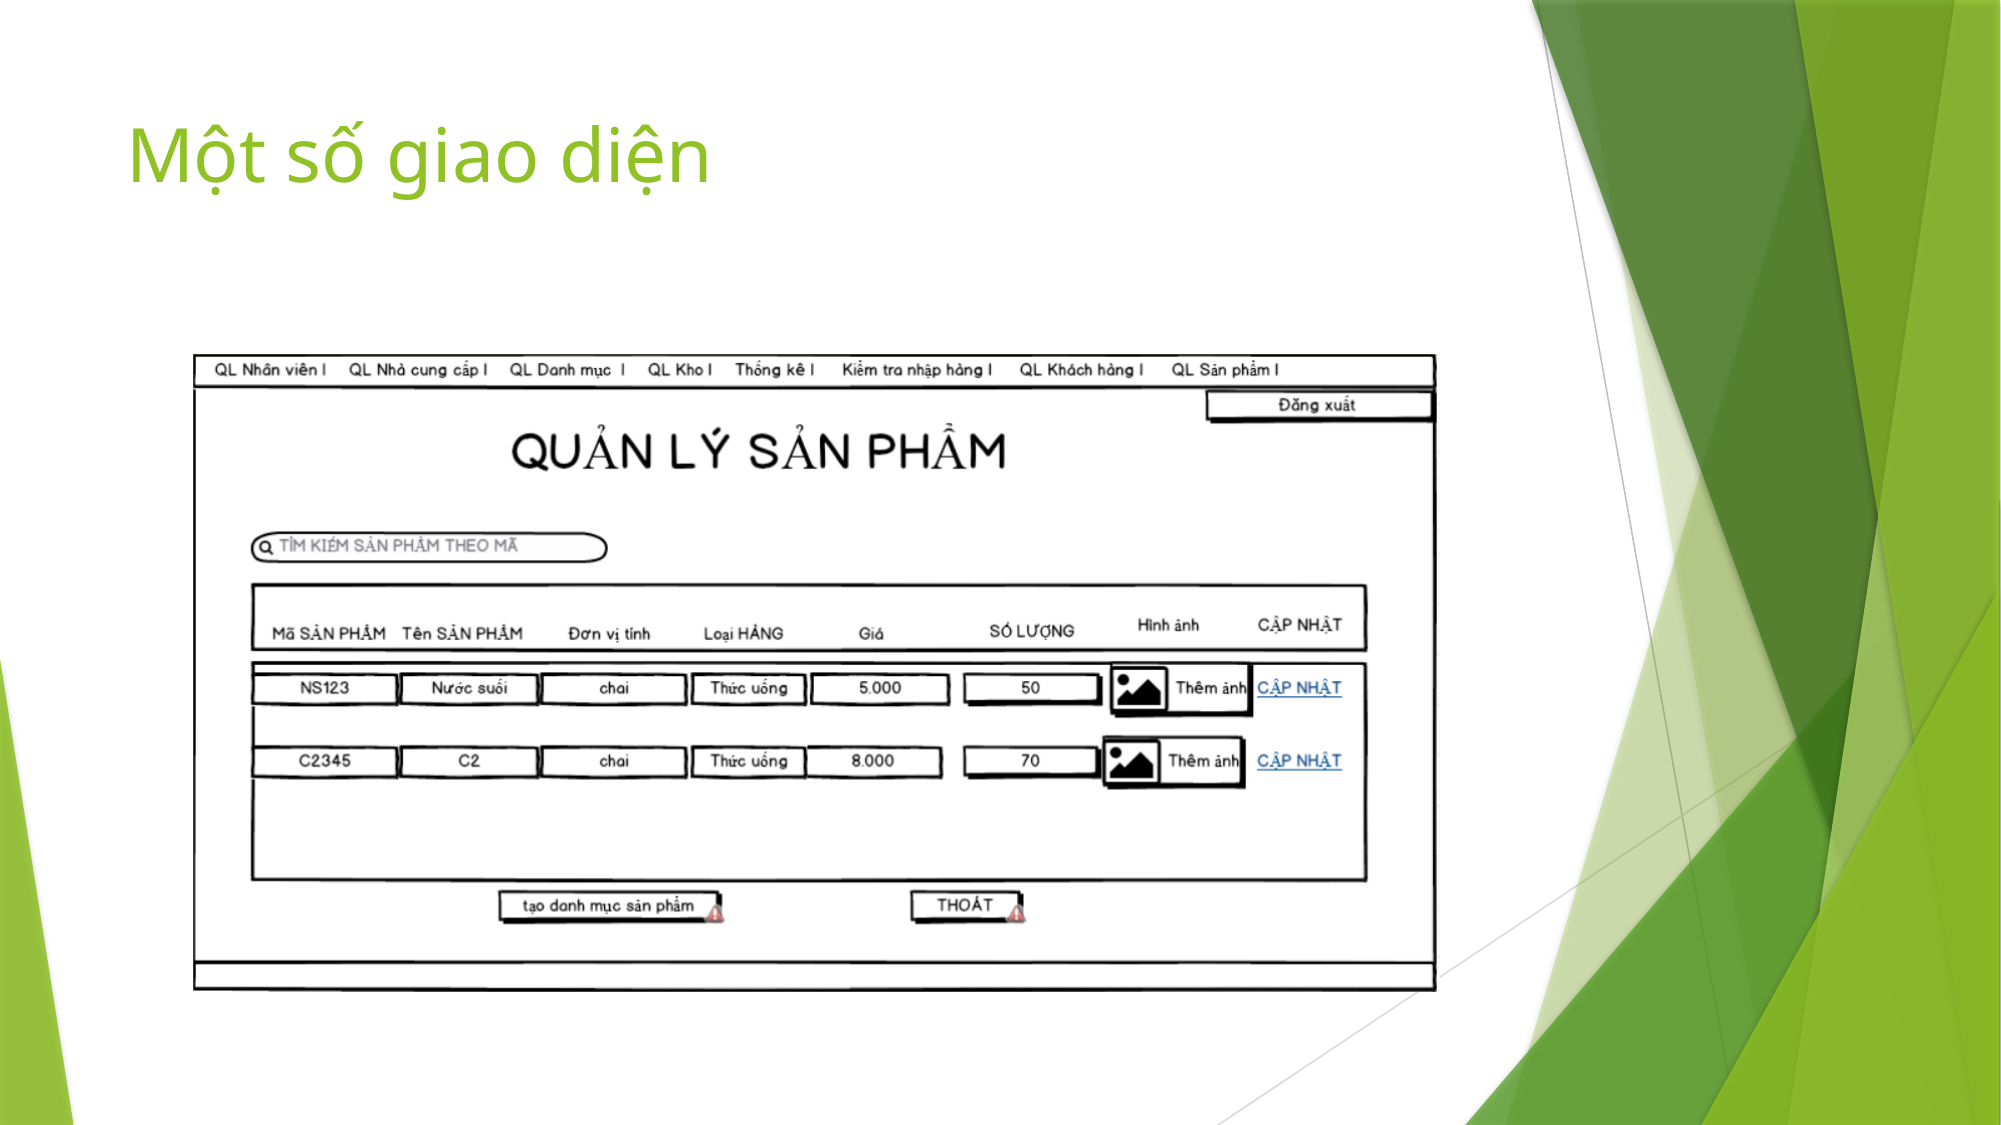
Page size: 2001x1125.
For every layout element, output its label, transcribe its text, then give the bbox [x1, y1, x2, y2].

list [192, 353, 1440, 992]
title Một số giao diện [111, 99, 1522, 317]
